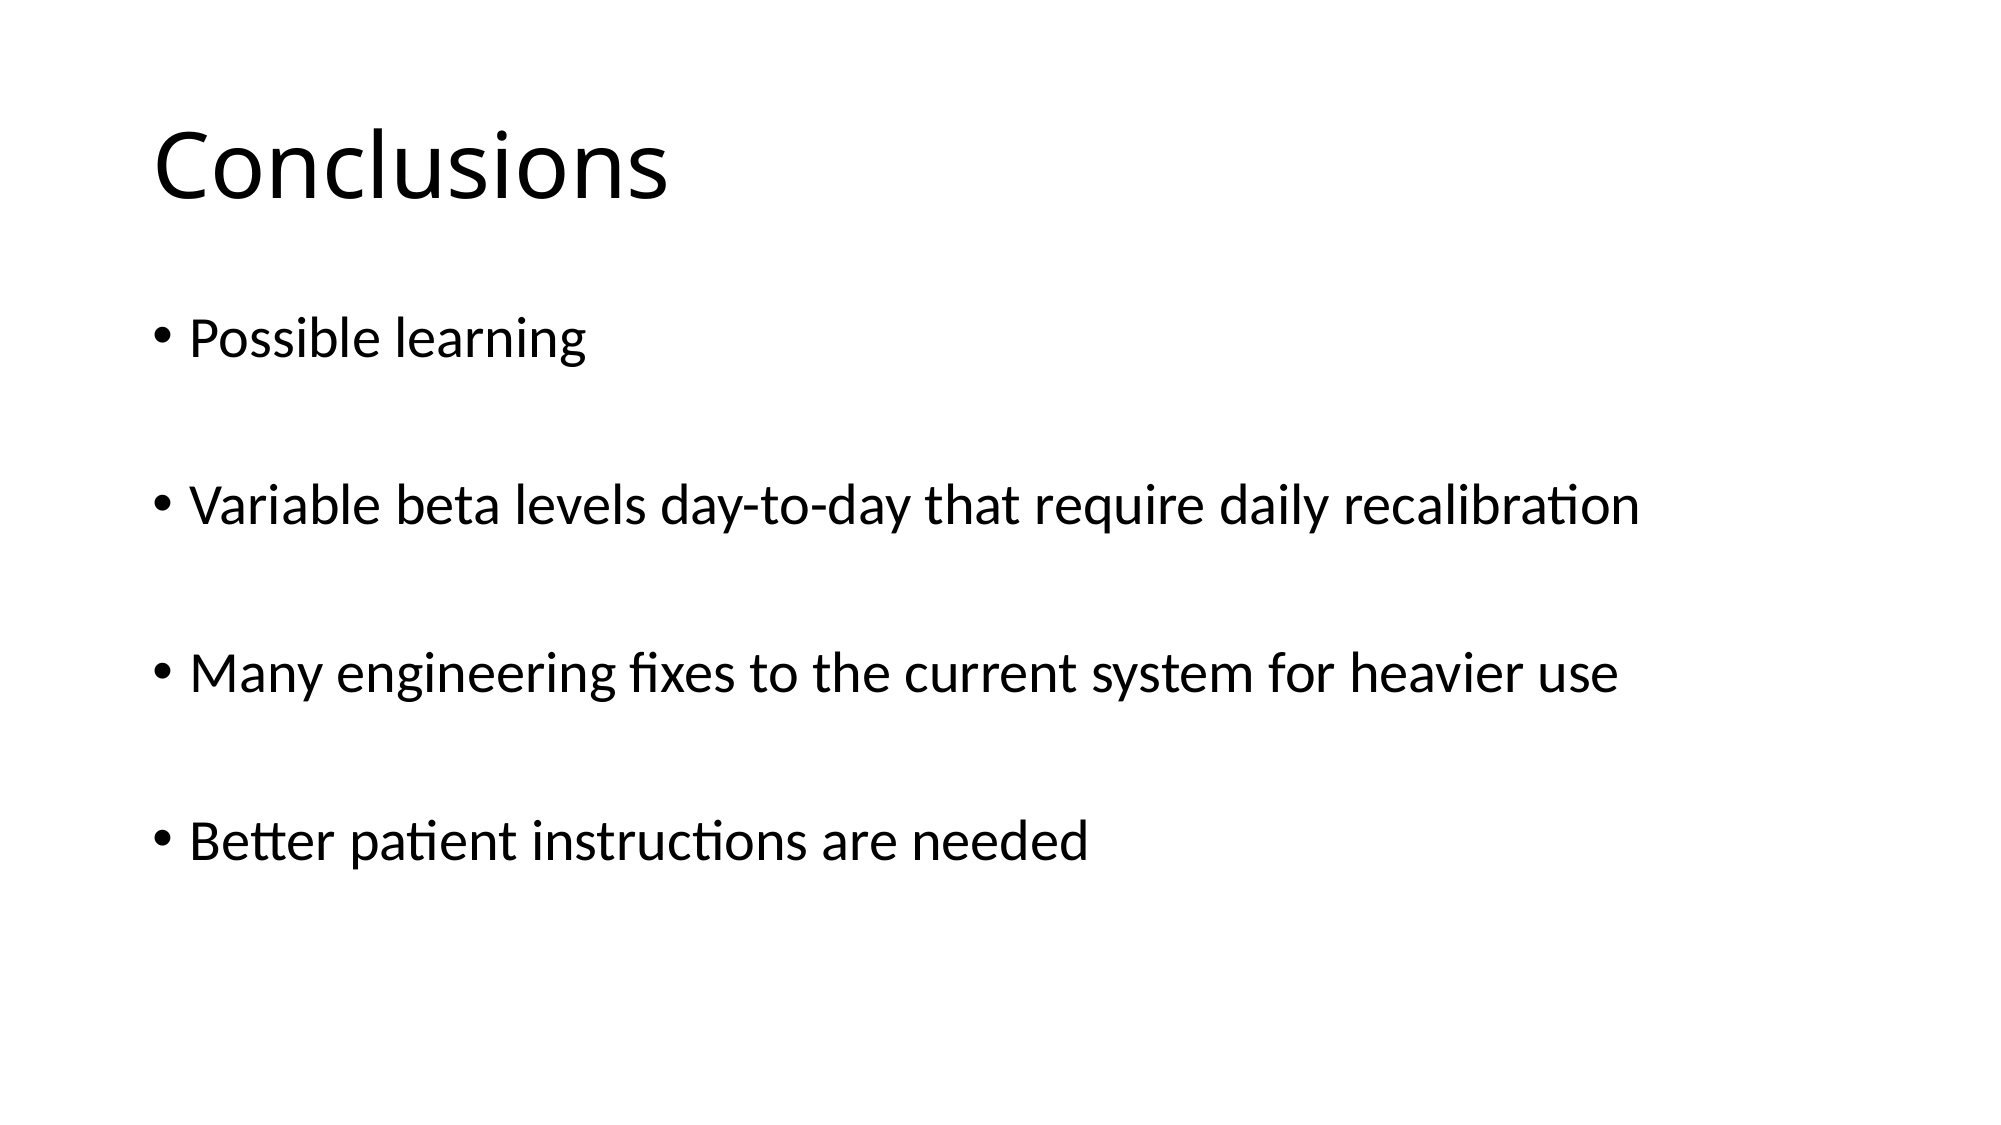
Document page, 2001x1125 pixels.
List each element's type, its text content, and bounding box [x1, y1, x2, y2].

title Conclusions [137, 59, 1863, 278]
list Possible learning Variable beta levels day-to-day that require daily recalibration Many engineering fixes to the current system for heavier use Better patient instructions are needed [137, 299, 1863, 1014]
